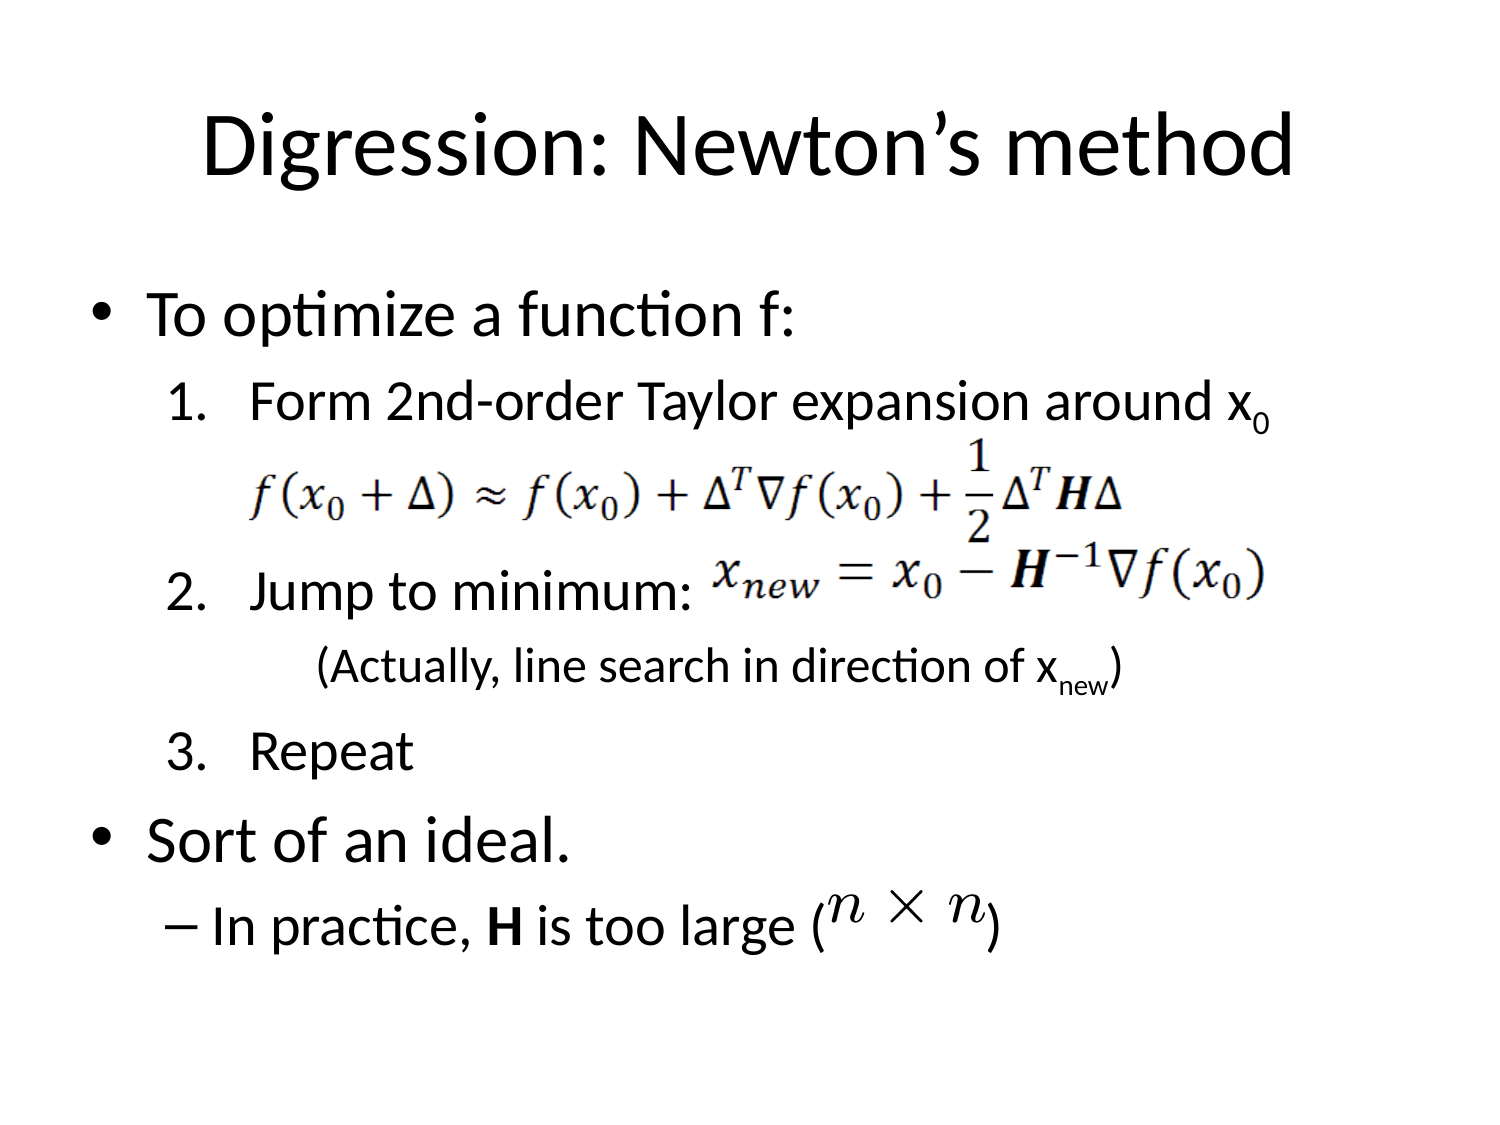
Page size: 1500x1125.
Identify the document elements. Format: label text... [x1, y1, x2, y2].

picture [824, 887, 988, 926]
title Digression: Newton’s method [75, 45, 1425, 233]
list To optimize a function f: Form 2nd-order Taylor expansion around x0 Jump to minimum: (Actually, line search in direction of xnew) Repeat Sort of an ideal. In practice, H is too large ( ) [75, 262, 1425, 1005]
picture [249, 432, 1266, 602]
